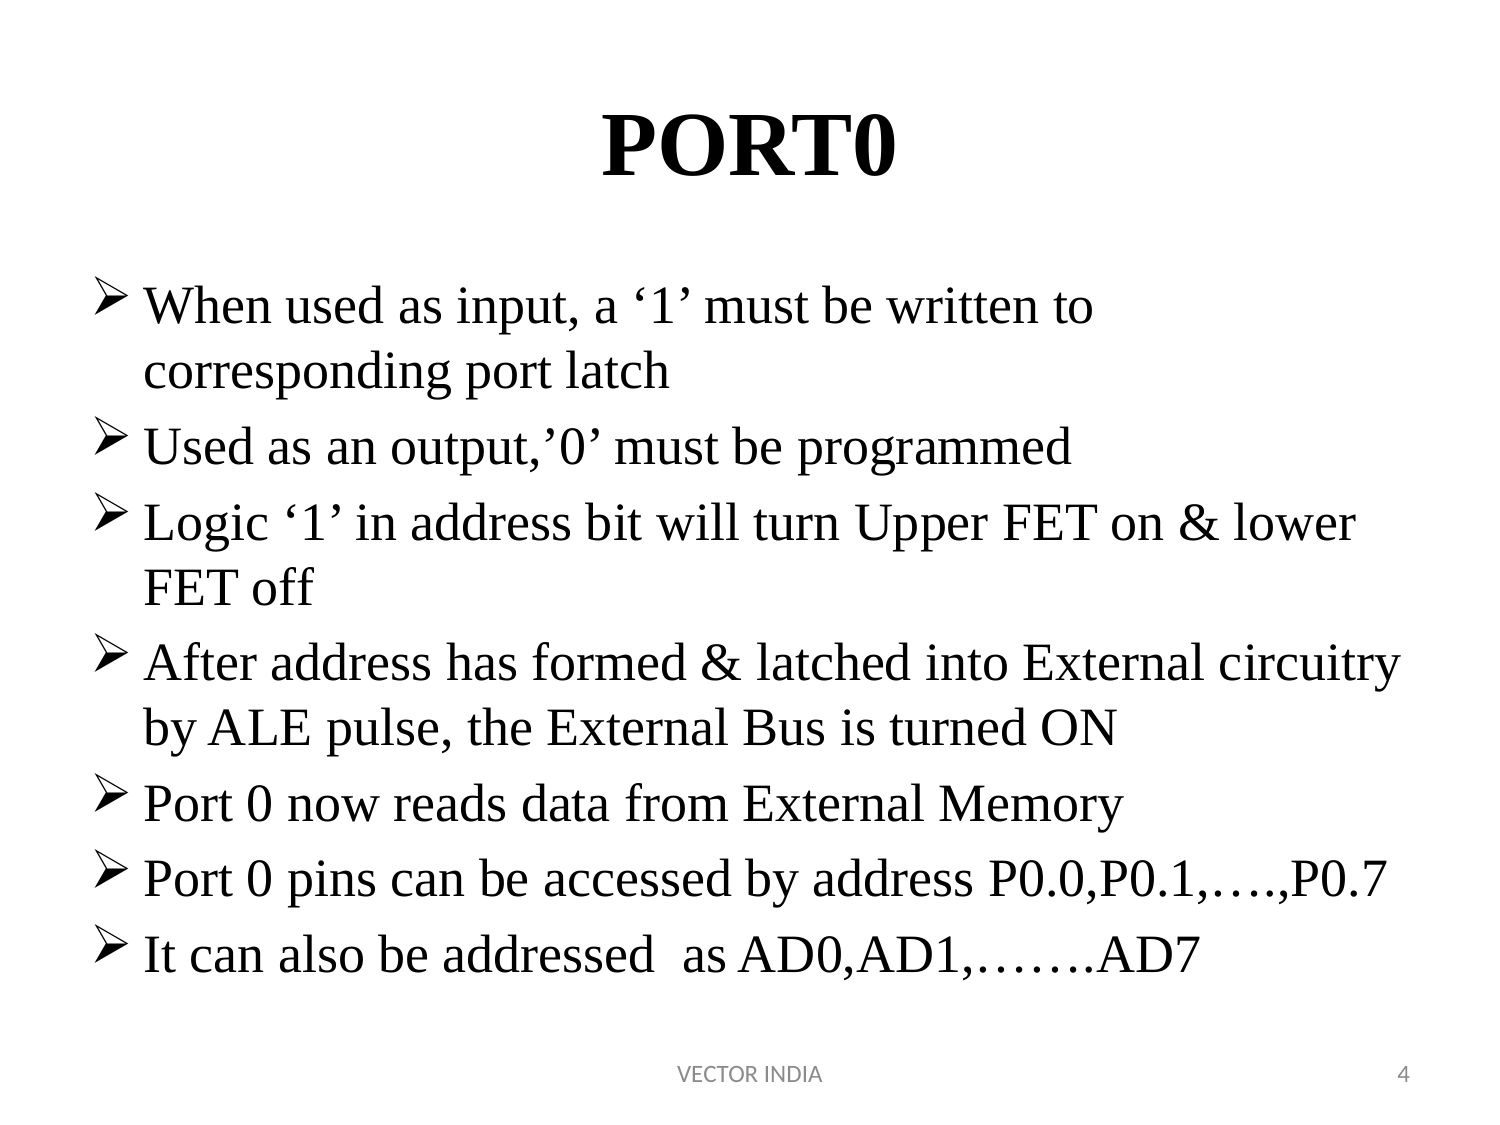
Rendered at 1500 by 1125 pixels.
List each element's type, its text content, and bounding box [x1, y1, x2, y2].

footer VECTOR INDIA [512, 1042, 988, 1103]
slide_number 4 [1074, 1042, 1425, 1103]
title PORT0 [75, 45, 1425, 233]
list When used as input, a ‘1’ must be written to corresponding port latch Used as an output,’0’ must be programmed Logic ‘1’ in address bit will turn Upper FET on & lower FET off After address has formed & latched into External circuitry by ALE pulse, the External Bus is turned ON Port 0 now reads data from External Memory Port 0 pins can be accessed by address P0.0,P0.1,….,P0.7 It can also be addressed as AD0,AD1,…….AD7 [75, 262, 1425, 1005]
